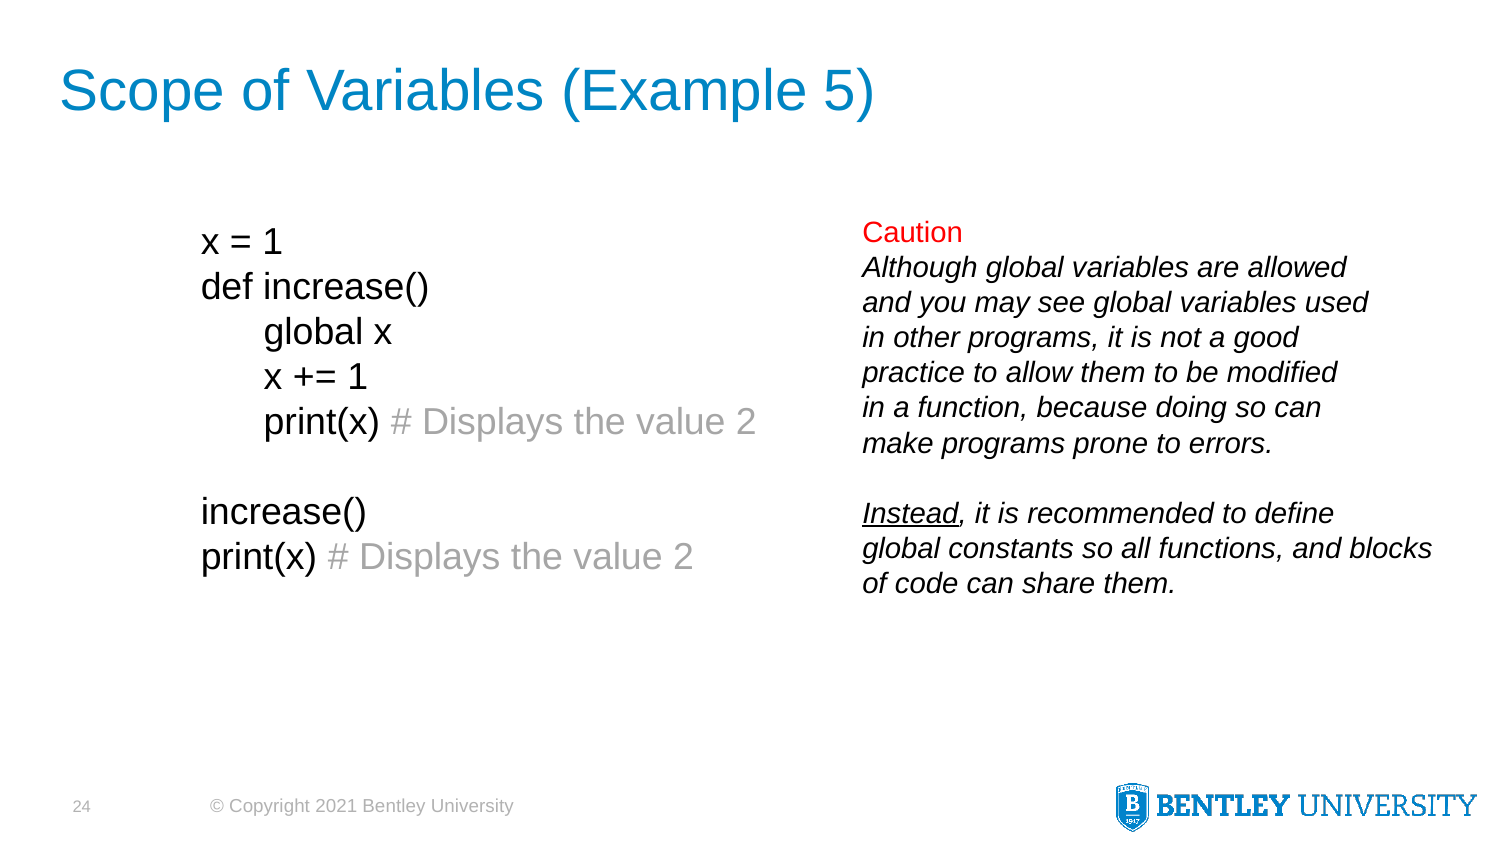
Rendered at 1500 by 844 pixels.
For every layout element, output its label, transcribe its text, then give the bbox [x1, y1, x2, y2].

picture [1116, 783, 1477, 832]
text_box x = 1 def increase() global x x += 1 print(x) # Displays the value 2 increase() print(x) # Displays the value 2 [186, 209, 772, 630]
title Scope of Variables (Example 5) [45, 44, 1459, 160]
text_box Caution Although global variables are allowed and you may see global variables used in other programs, it is not a good practice to allow them to be modified in a function, because doing so can make programs prone to errors. Instead, it is recommended to define global constants so all functions, and blocks of code can share them. [847, 205, 1449, 607]
